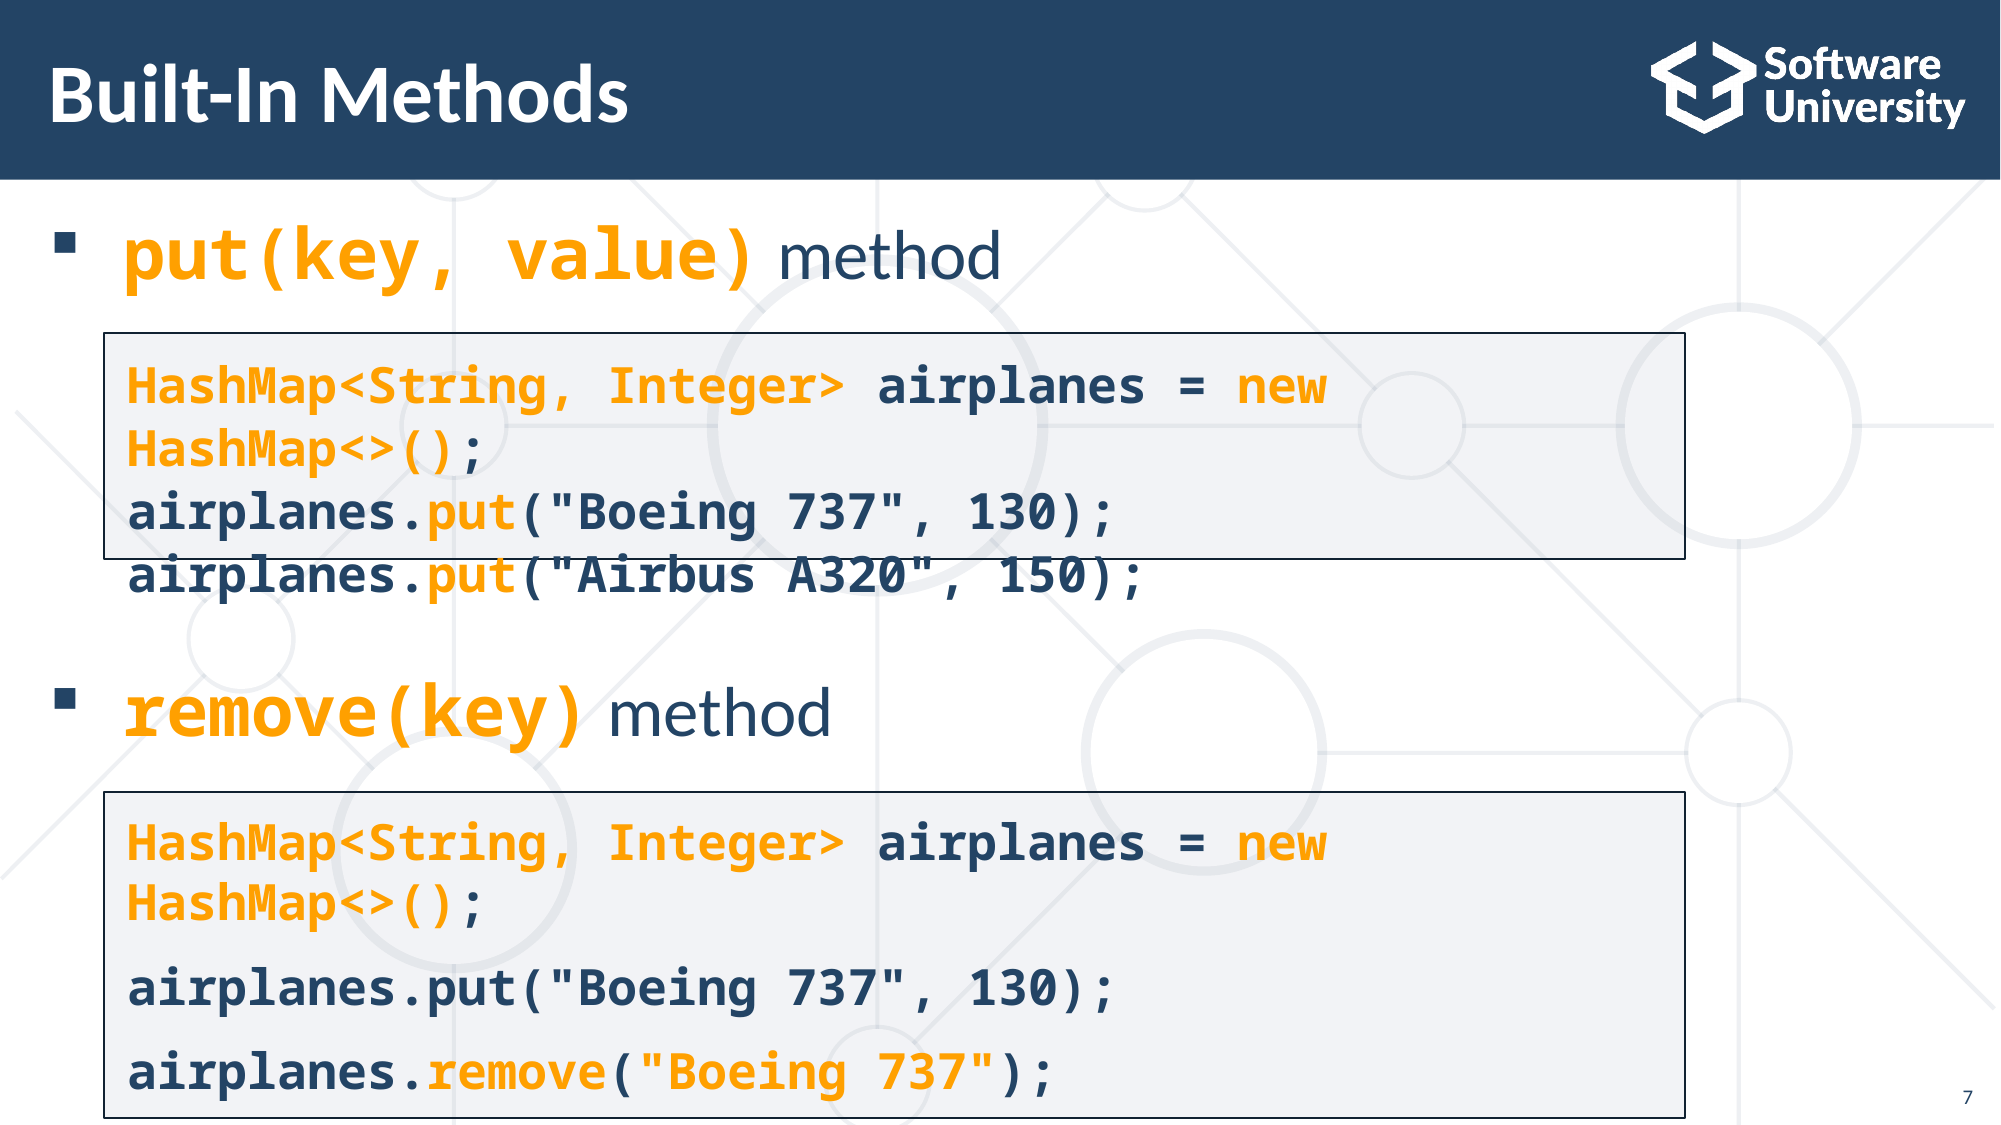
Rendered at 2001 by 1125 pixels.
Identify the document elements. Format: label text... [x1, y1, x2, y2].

picture [1651, 41, 1966, 134]
list put(key, value) method remove(key) method [31, 198, 1969, 1050]
slide_number 7 [1927, 1067, 1989, 1117]
list HashMap<String, Integer> airplanes = new HashMap<>(); airplanes.put("Boeing 737", 130); airplanes.put("Airbus A320", 150); [103, 332, 1686, 560]
text_box HashMap<String, Integer> airplanes = new HashMap<>(); airplanes.put("Boeing 737", 130); airplanes.remove("Boeing 737"); [103, 792, 1685, 1118]
title Built-In Methods [31, 16, 1625, 162]
